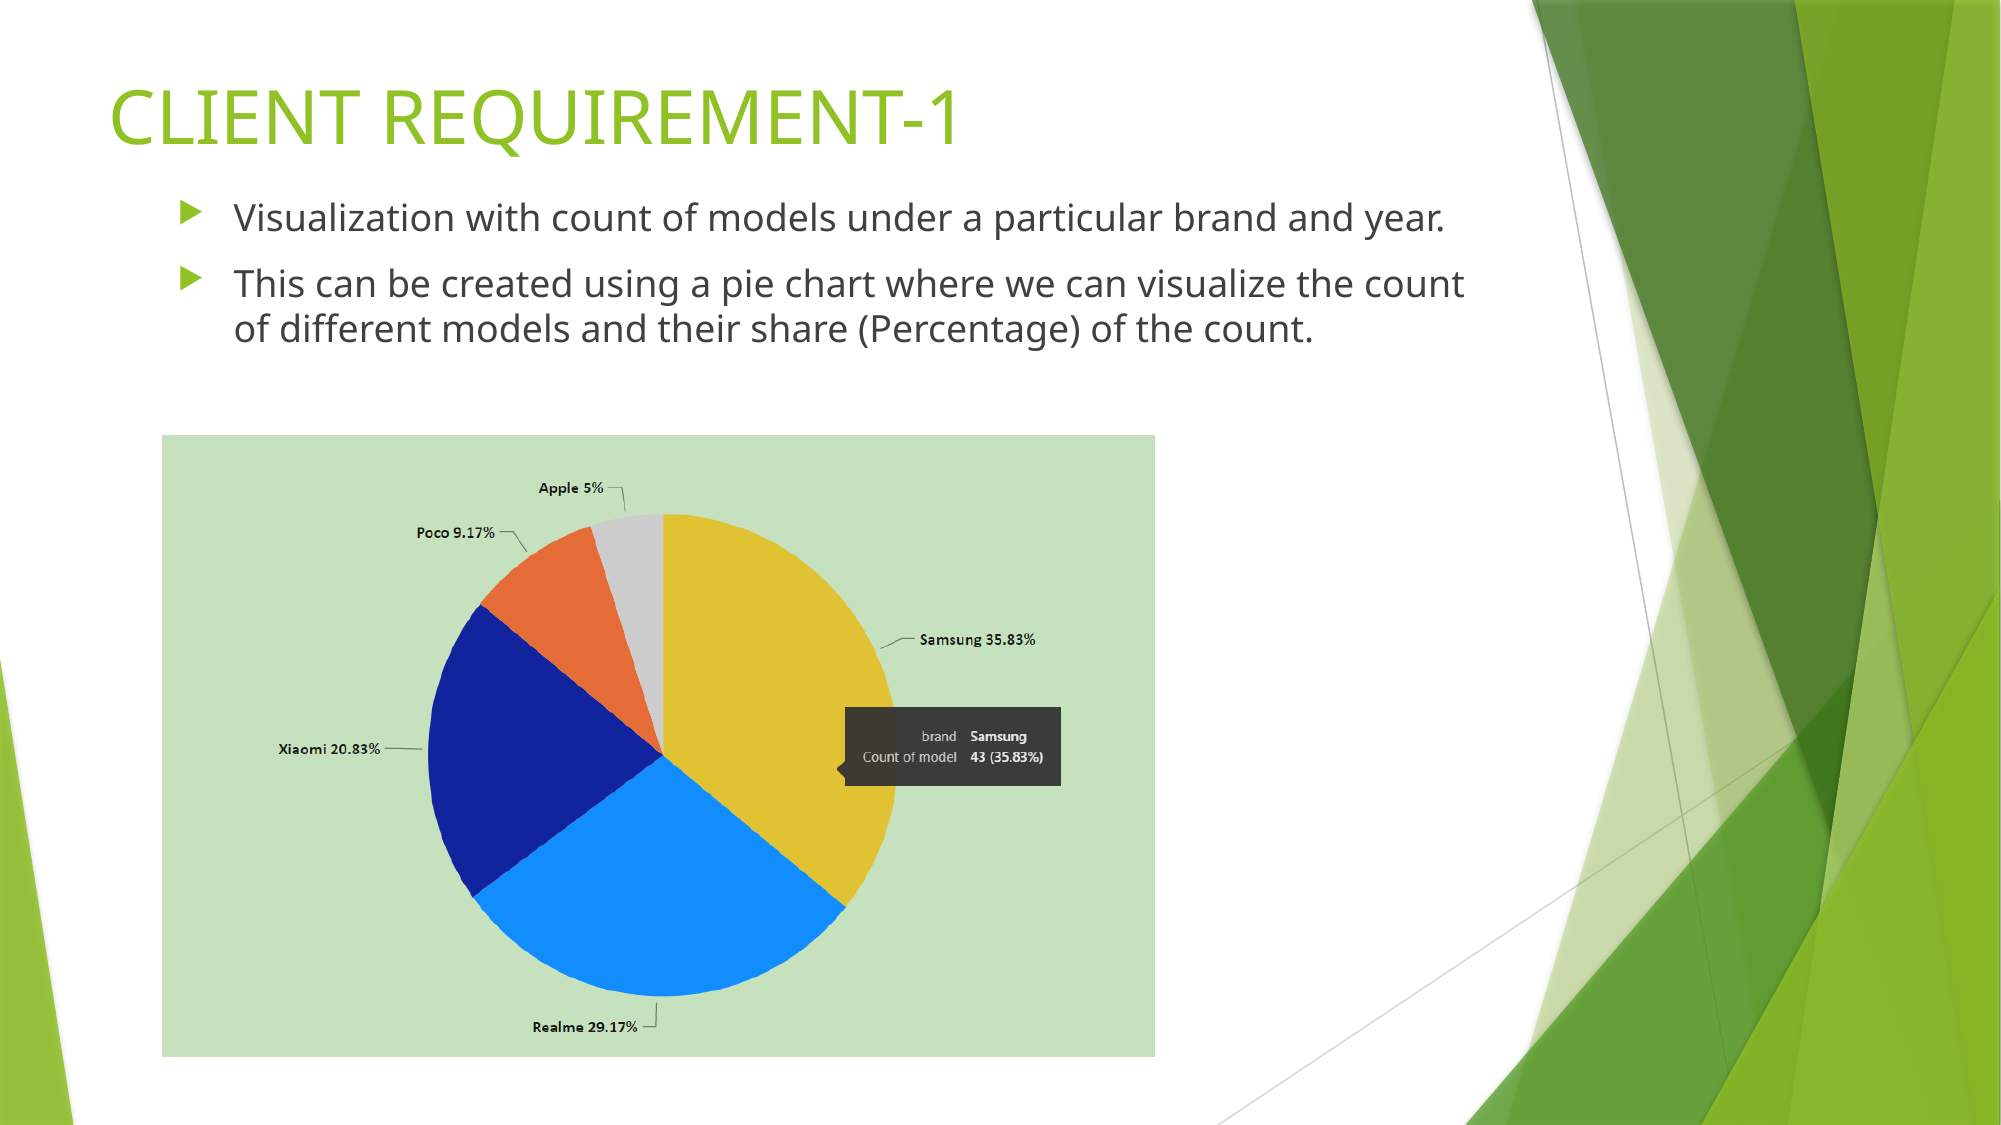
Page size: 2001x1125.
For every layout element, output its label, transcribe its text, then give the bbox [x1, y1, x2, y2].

title CLIENT REQUIREMENT-1 [93, 62, 1504, 187]
picture [161, 435, 1156, 1058]
list Visualization with count of models under a particular brand and year. This can be created using a pie chart where we can visualize the count of different models and their share (Percentage) of the count. [162, 186, 1504, 932]
